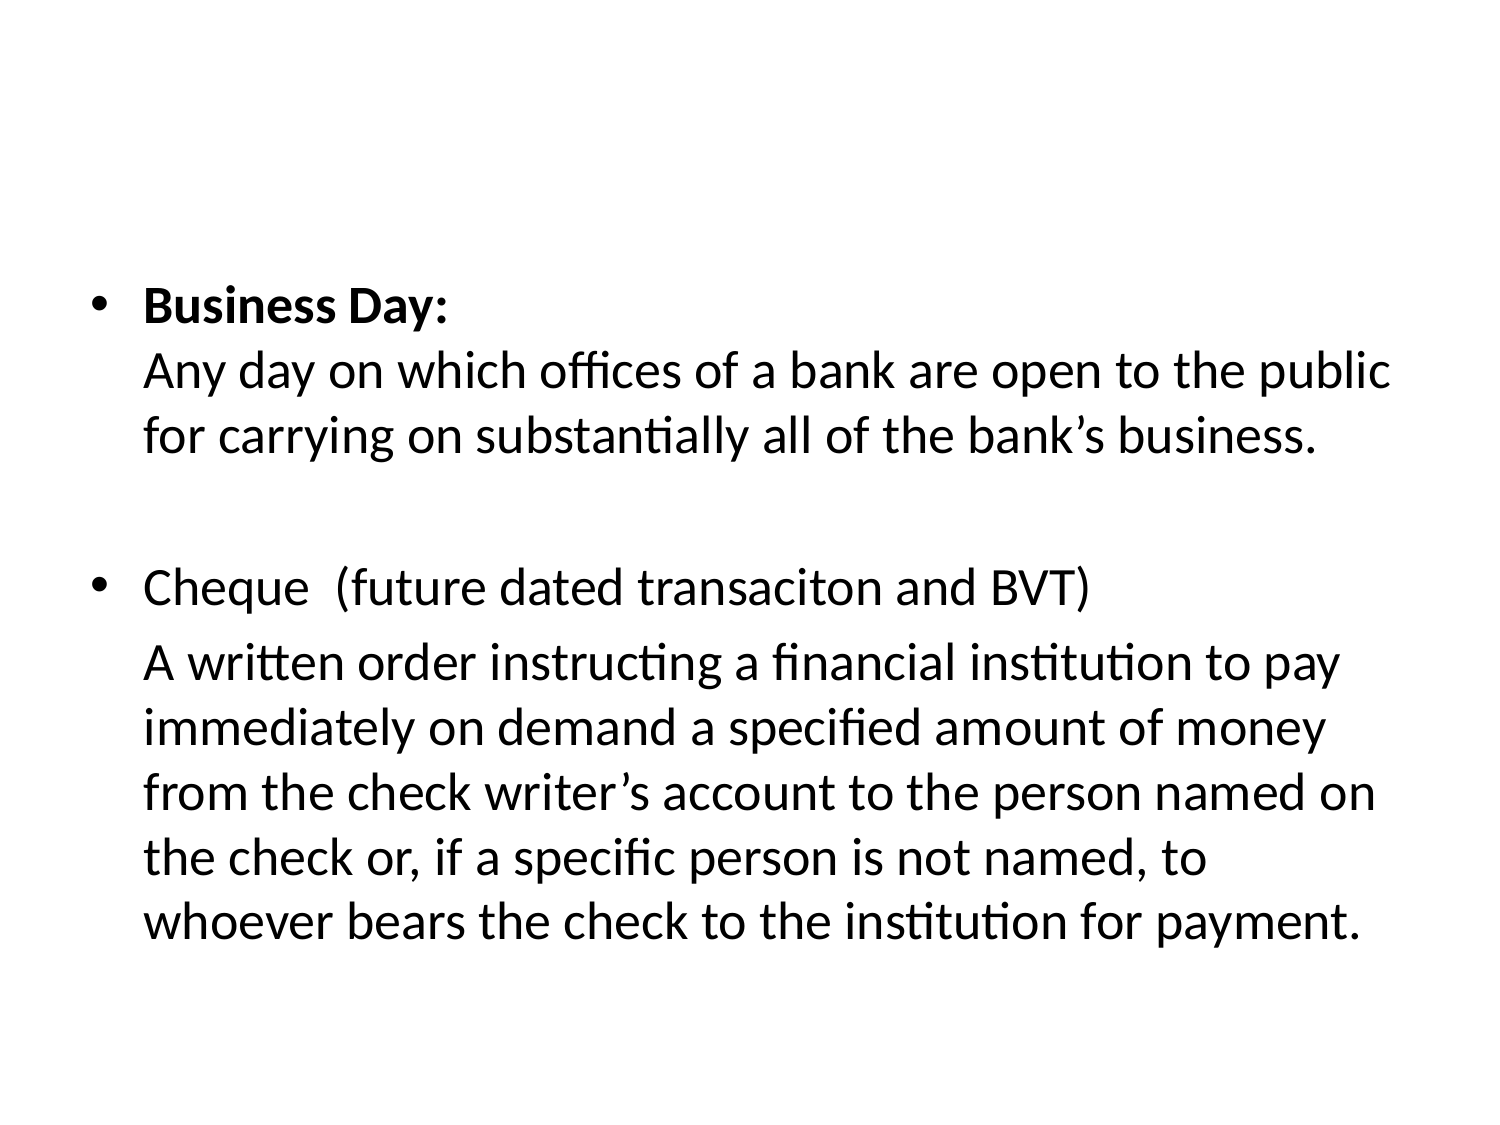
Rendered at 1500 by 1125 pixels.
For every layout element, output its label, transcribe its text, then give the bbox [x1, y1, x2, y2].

list Business Day: Any day on which offices of a bank are open to the public for carrying on substantially all of the bank’s business. Cheque (future dated transaciton and BVT) A written order instructing a financial institution to pay immediately on demand a specified amount of money from the check writer’s account to the person named on the check or, if a specific person is not named, to whoever bears the check to the institution for payment. [75, 262, 1425, 1005]
